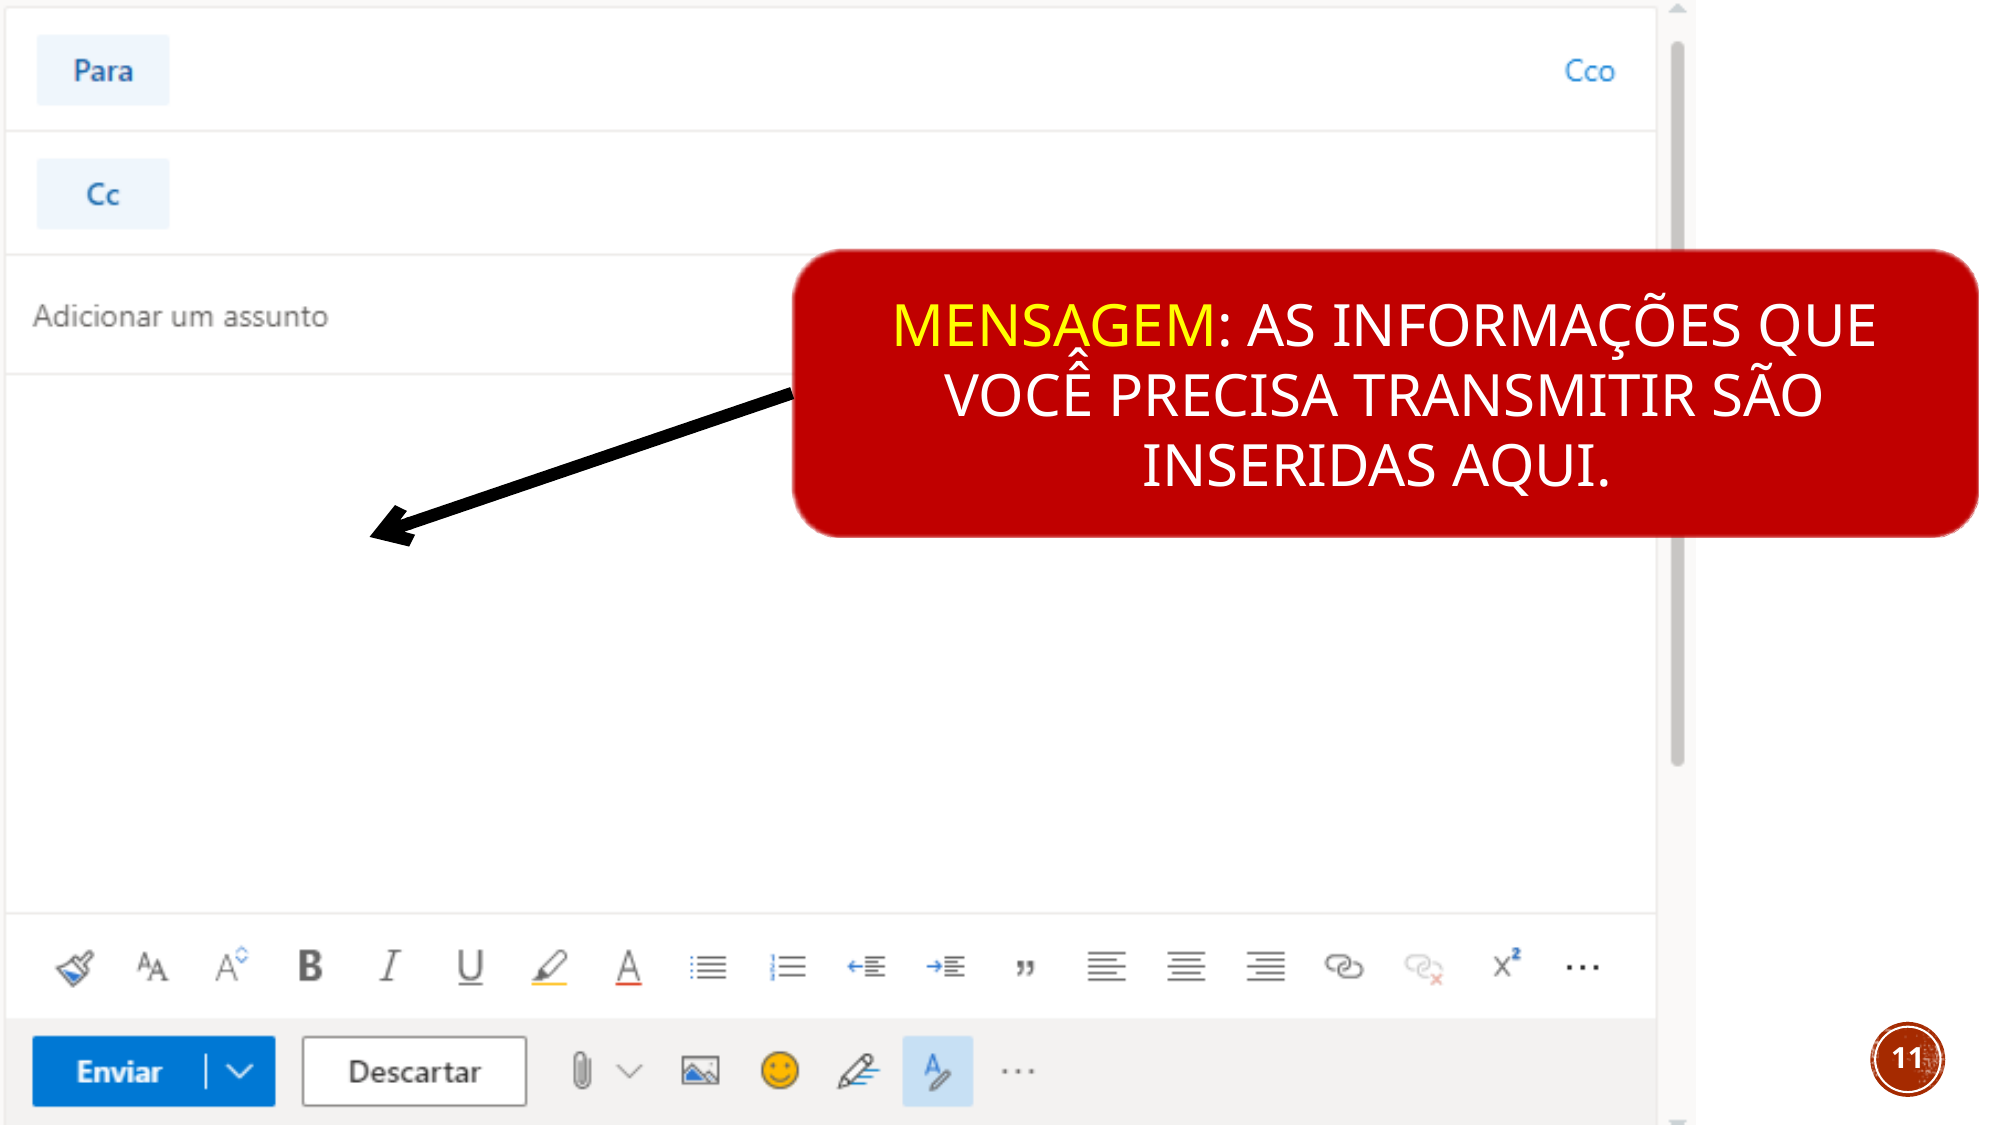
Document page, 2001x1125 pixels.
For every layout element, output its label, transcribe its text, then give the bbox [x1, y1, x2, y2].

picture [0, 0, 1696, 1125]
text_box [371, 395, 791, 536]
slide_number 11 [1855, 1028, 1961, 1089]
text_box MENSAGEM: AS INFORMAÇÕES QUE VOCÊ̂ PRECISA TRANSMITIR SÃO INSERIDAS AQUI. [1697, 253, 1976, 534]
